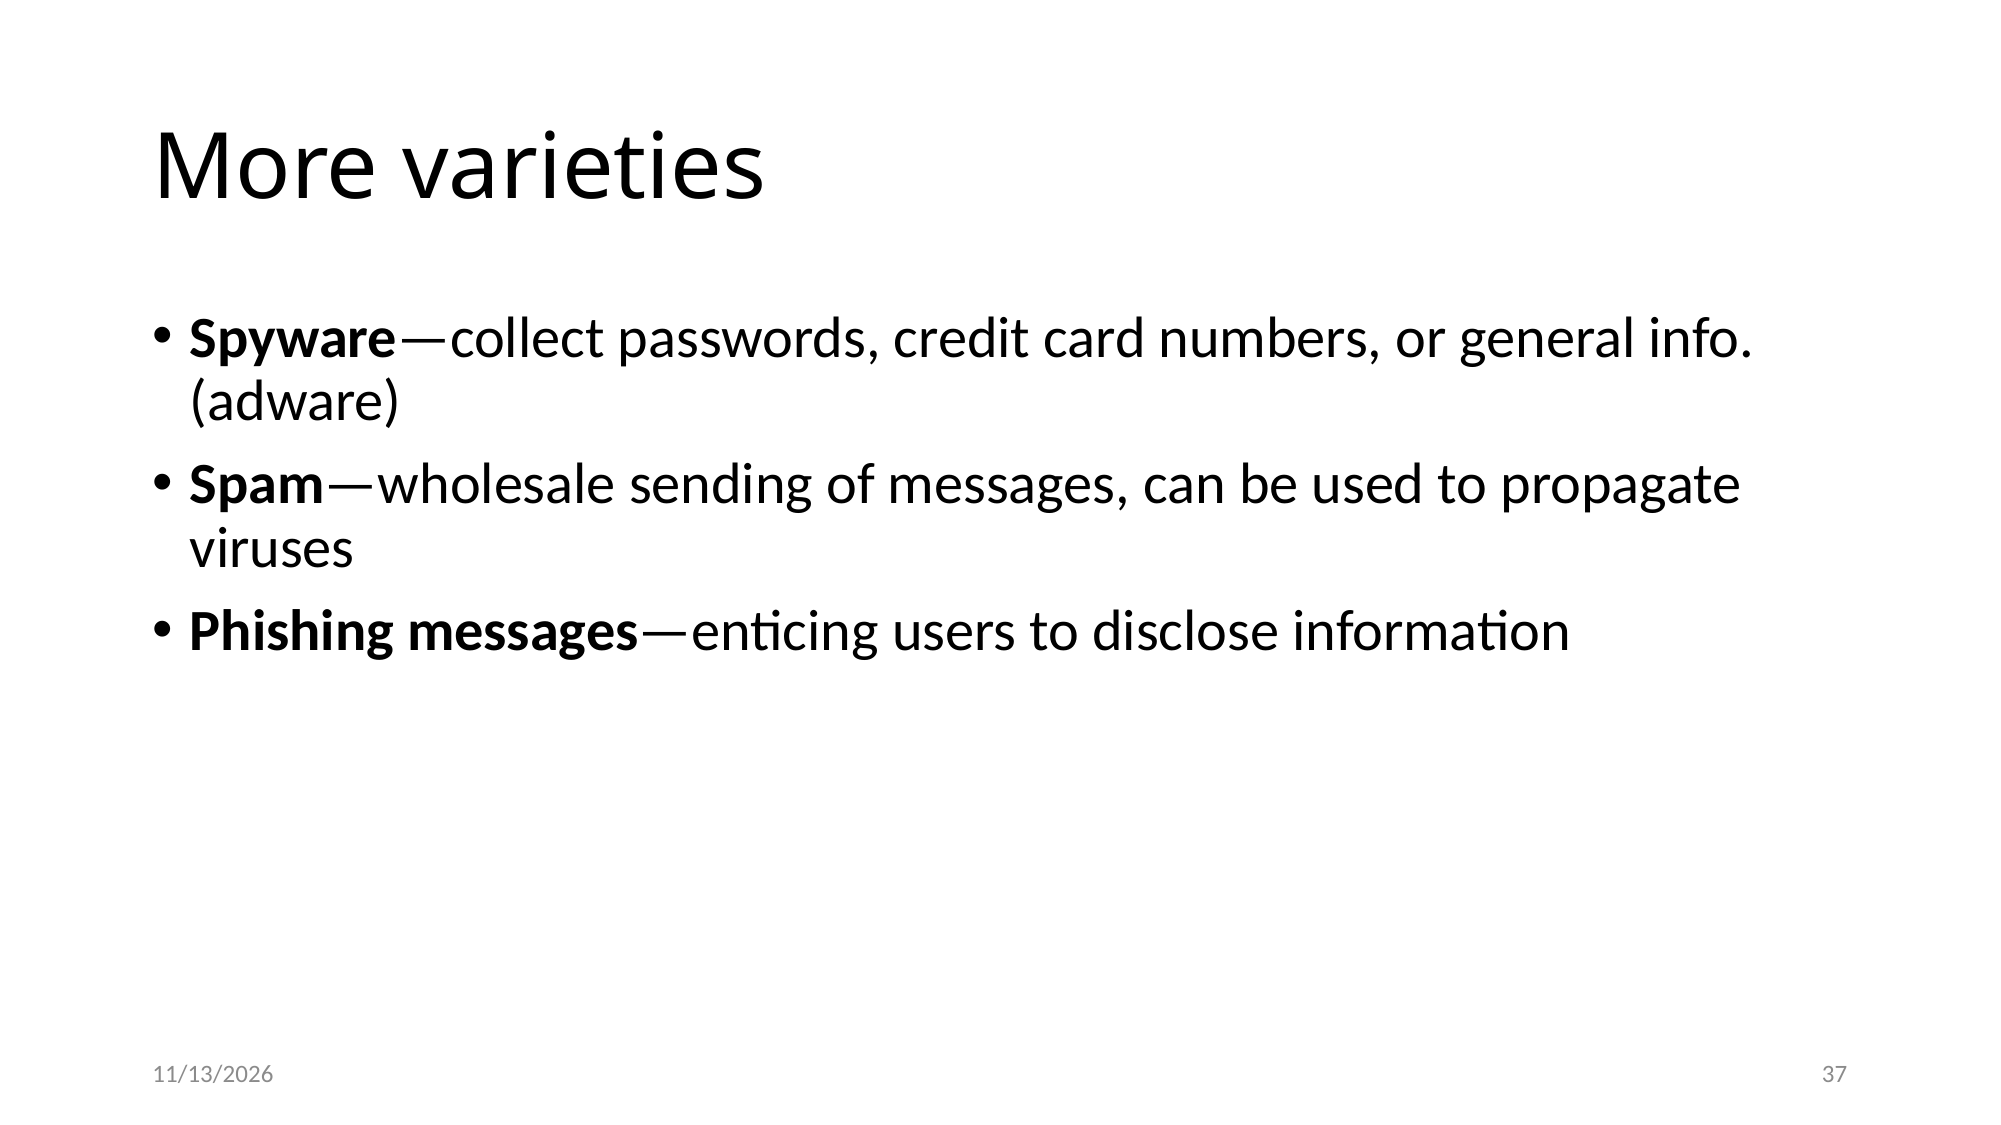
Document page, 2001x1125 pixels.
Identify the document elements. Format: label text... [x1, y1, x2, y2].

title More varieties [137, 59, 1863, 278]
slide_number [137, 1042, 588, 1103]
slide_number 37 [1412, 1042, 1863, 1103]
list Spyware—collect passwords, credit card numbers, or general info. (adware) Spam—wholesale sending of messages, can be used to propagate viruses Phishing messages—enticing users to disclose information [137, 299, 1863, 1014]
